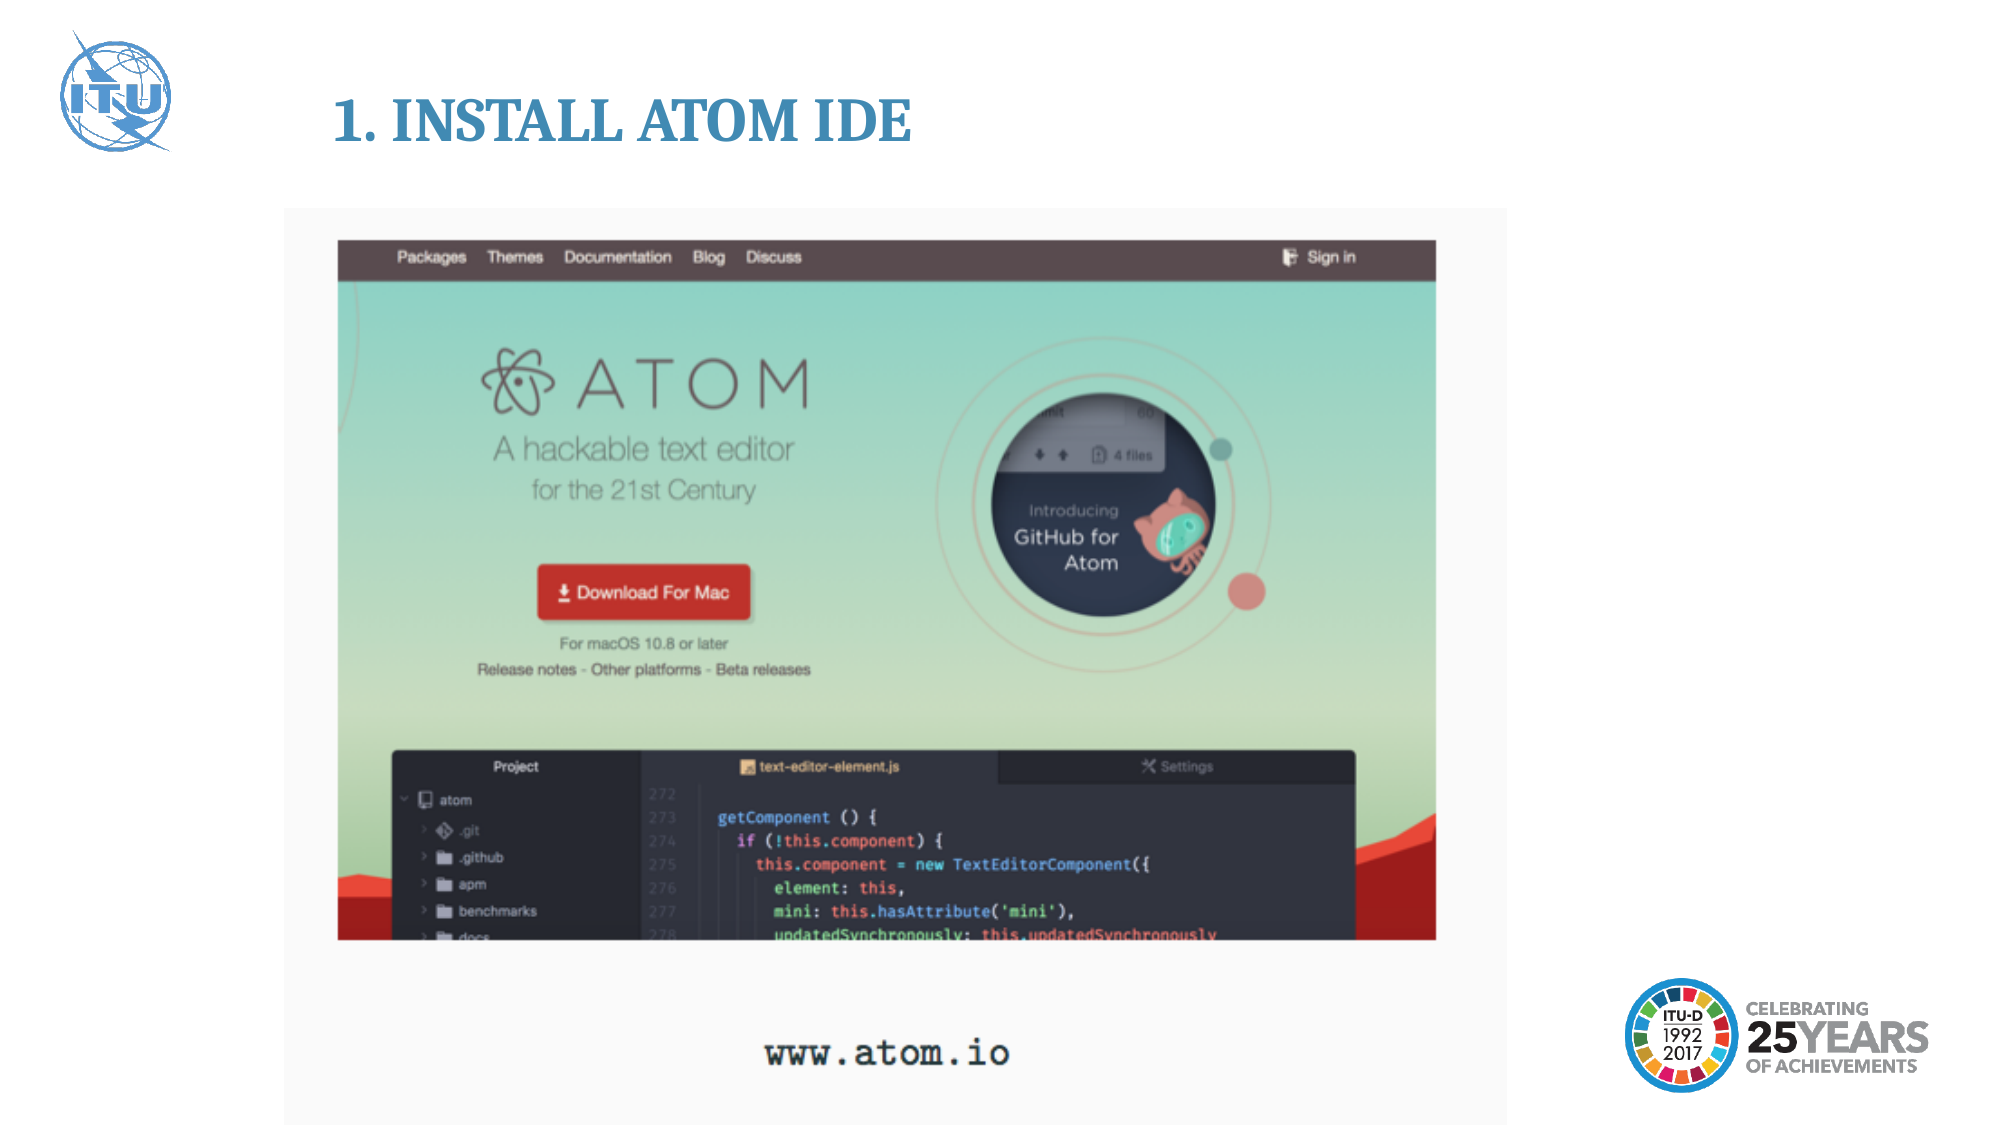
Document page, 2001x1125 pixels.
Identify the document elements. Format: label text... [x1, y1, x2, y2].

picture [284, 208, 1507, 1125]
text_box 1. INSTALL ATOM IDE [320, 71, 1505, 162]
picture [1623, 977, 1930, 1093]
picture [57, 26, 177, 156]
